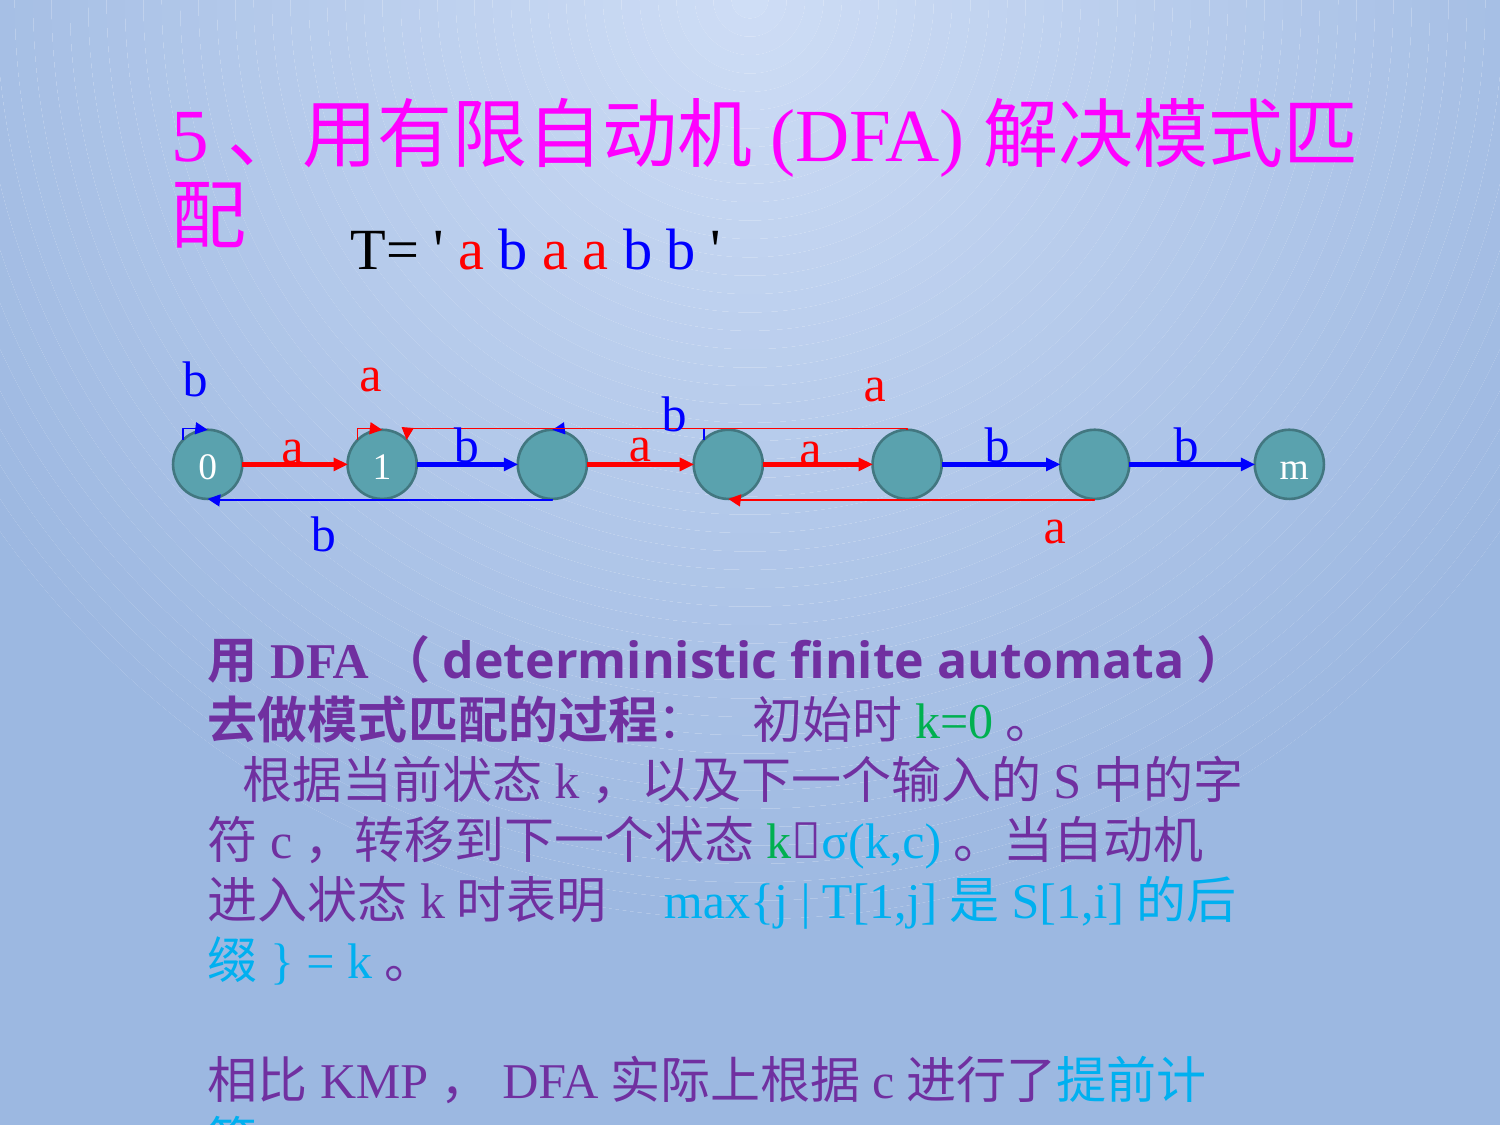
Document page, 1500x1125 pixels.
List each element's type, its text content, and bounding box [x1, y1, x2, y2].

text_box 5、用有限自动机(DFA)解决模式匹配 [157, 89, 1433, 185]
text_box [167, 333, 1325, 570]
text_box 用DFA（deterministic finite automata）去做模式匹配的过程： 初始时k=0。 根据当前状态k，以及下一个输入的S中的字符c，转移到下一个状态kσ(k,c)。当自动机进入状态k时表明 max{j | T[1,j]是S[1,i]的后缀} = k。 相比KMP，DFA实际上根据c进行了提前计算。 [193, 621, 1262, 1125]
text_box T= ' a b a a b b ' [336, 203, 1053, 289]
